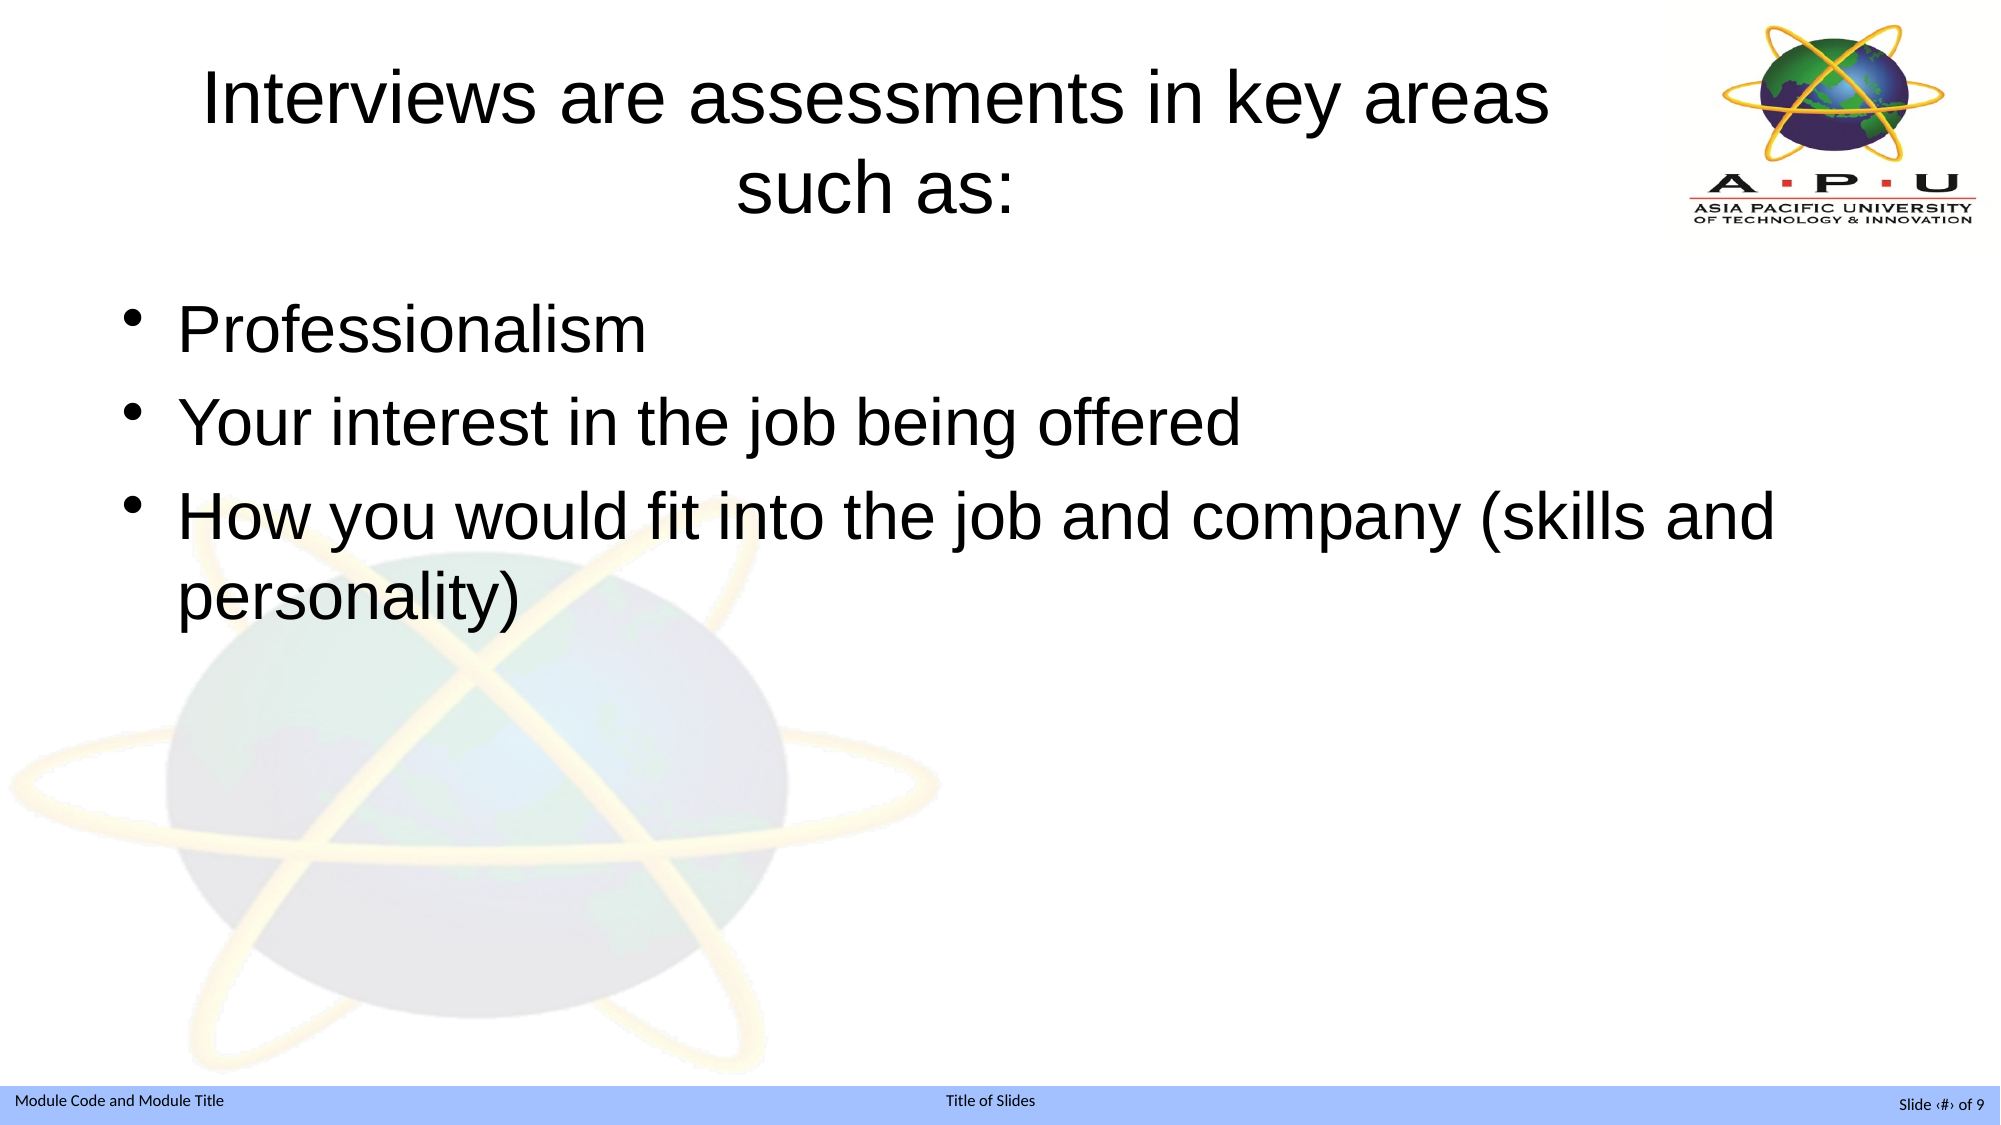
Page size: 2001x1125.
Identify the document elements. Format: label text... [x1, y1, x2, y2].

picture [1668, 0, 2000, 249]
title Interviews are assessments in key areas such as: [106, 45, 1647, 233]
footer Slide ‹#› of 9 [1366, 1086, 2000, 1125]
list Professionalism Your interest in the job being offered How you would fit into the job and company (skills and personality) [106, 278, 1907, 1021]
